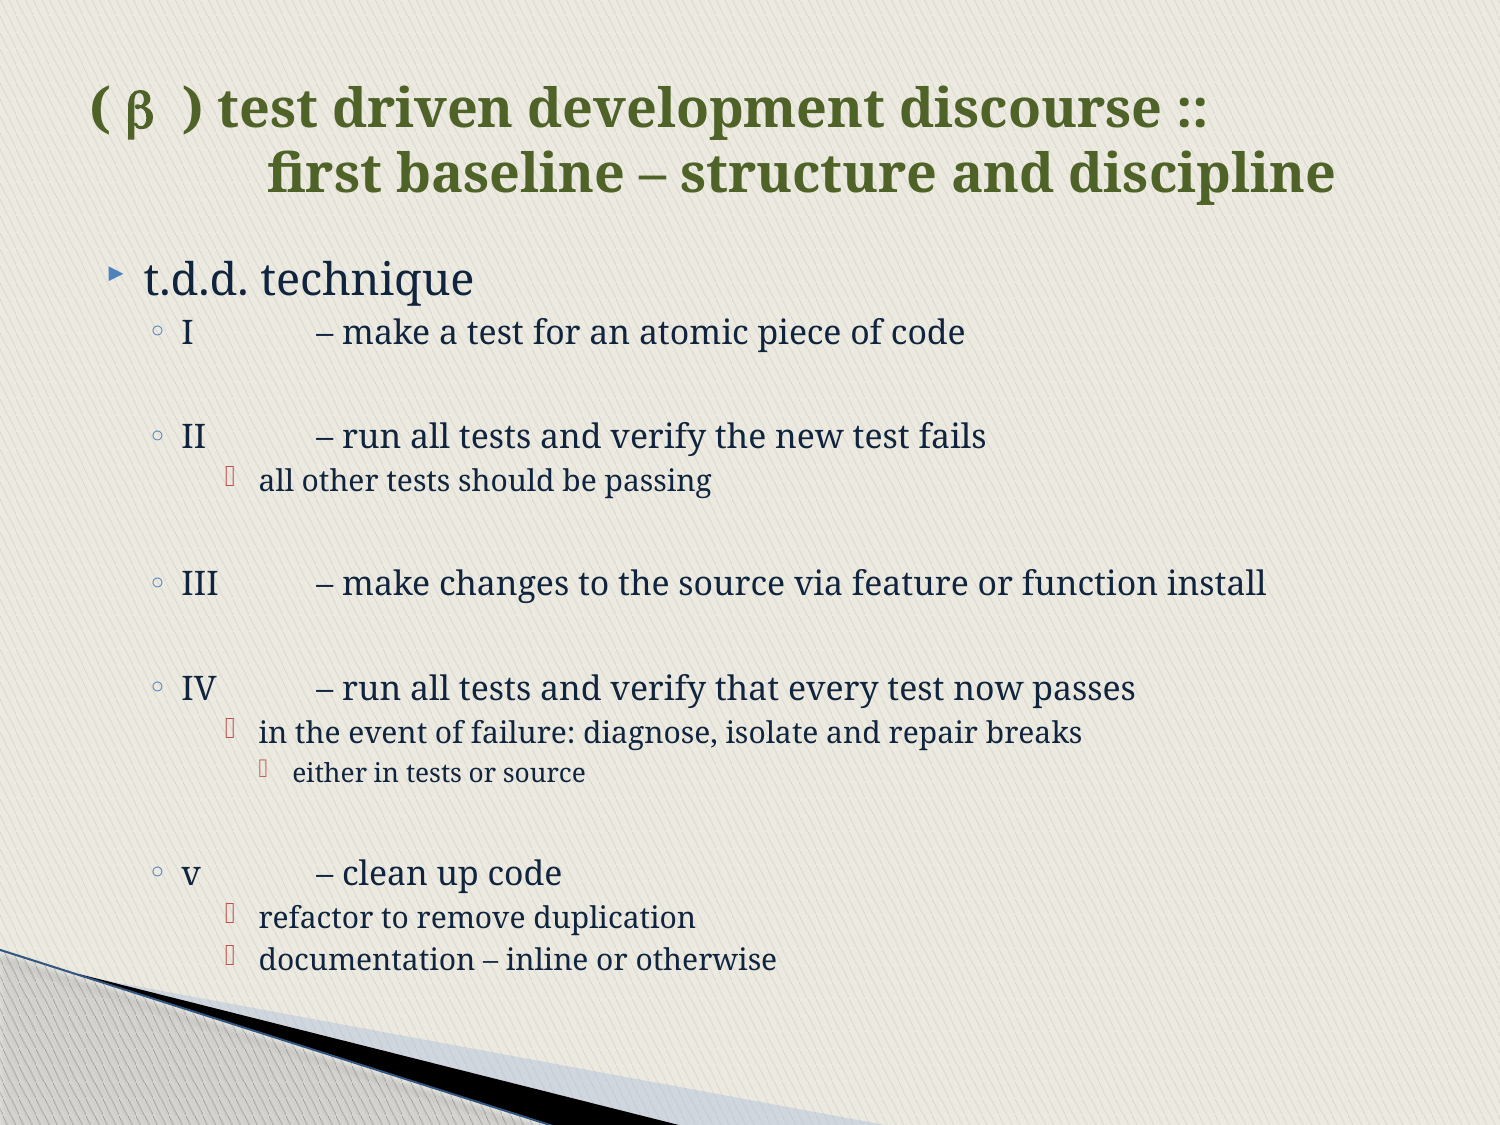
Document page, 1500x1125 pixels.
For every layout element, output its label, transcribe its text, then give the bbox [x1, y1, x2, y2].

title ( b ) test driven development discourse :: first baseline – structure and discipline [75, 45, 1425, 233]
list t.d.d. technique i – make a test for an atomic piece of code ii – run all tests and verify the new test fails all other tests should be passing iii – make changes to the source via feature or function install iv – run all tests and verify that every test now passes in the event of failure: diagnose, isolate and repair breaks either in tests or source v – clean up code refactor to remove duplication documentation – inline or otherwise [75, 243, 1425, 986]
